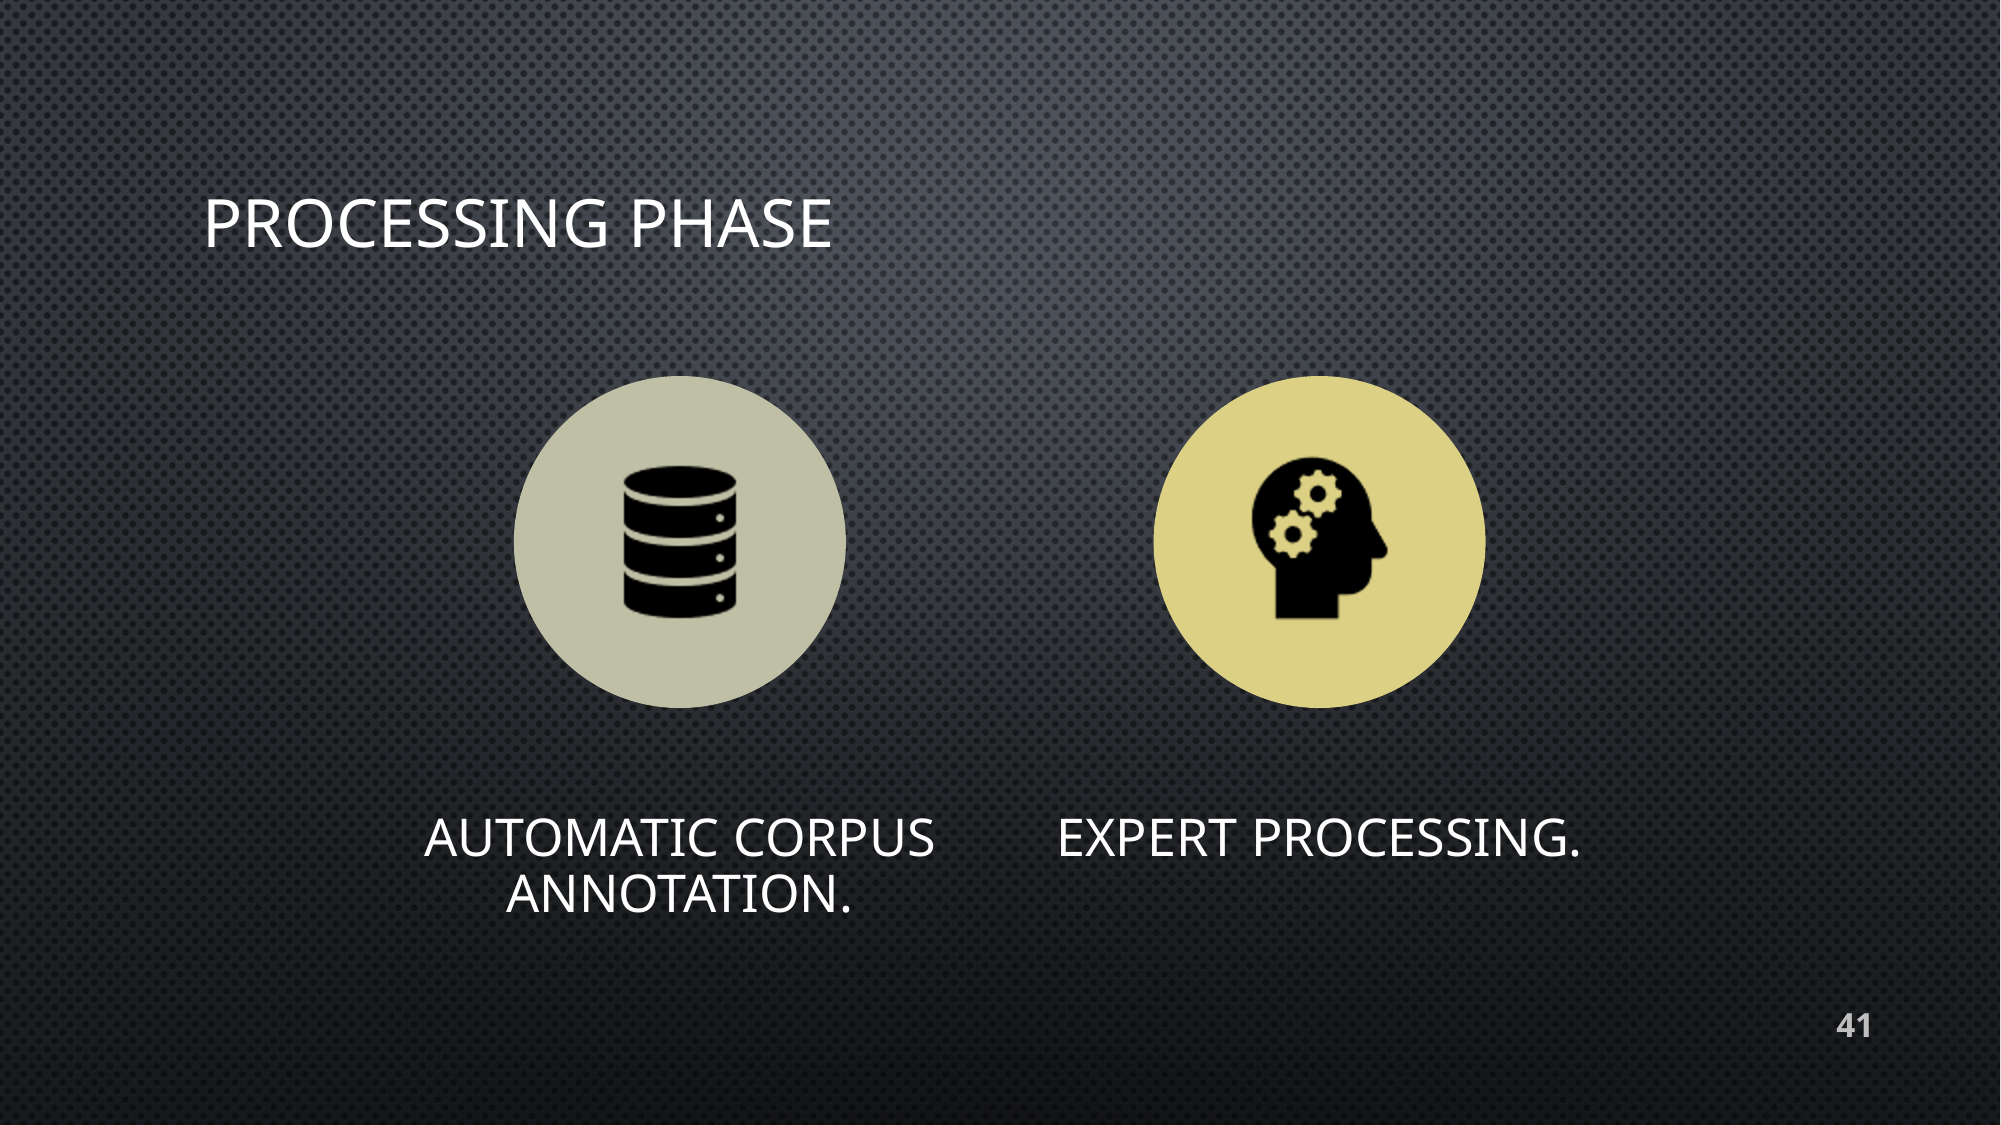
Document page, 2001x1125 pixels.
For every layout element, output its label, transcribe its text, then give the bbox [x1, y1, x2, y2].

slide_number 41 [1724, 965, 1890, 1088]
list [186, 374, 1813, 931]
title Processing phase [187, 99, 1813, 341]
